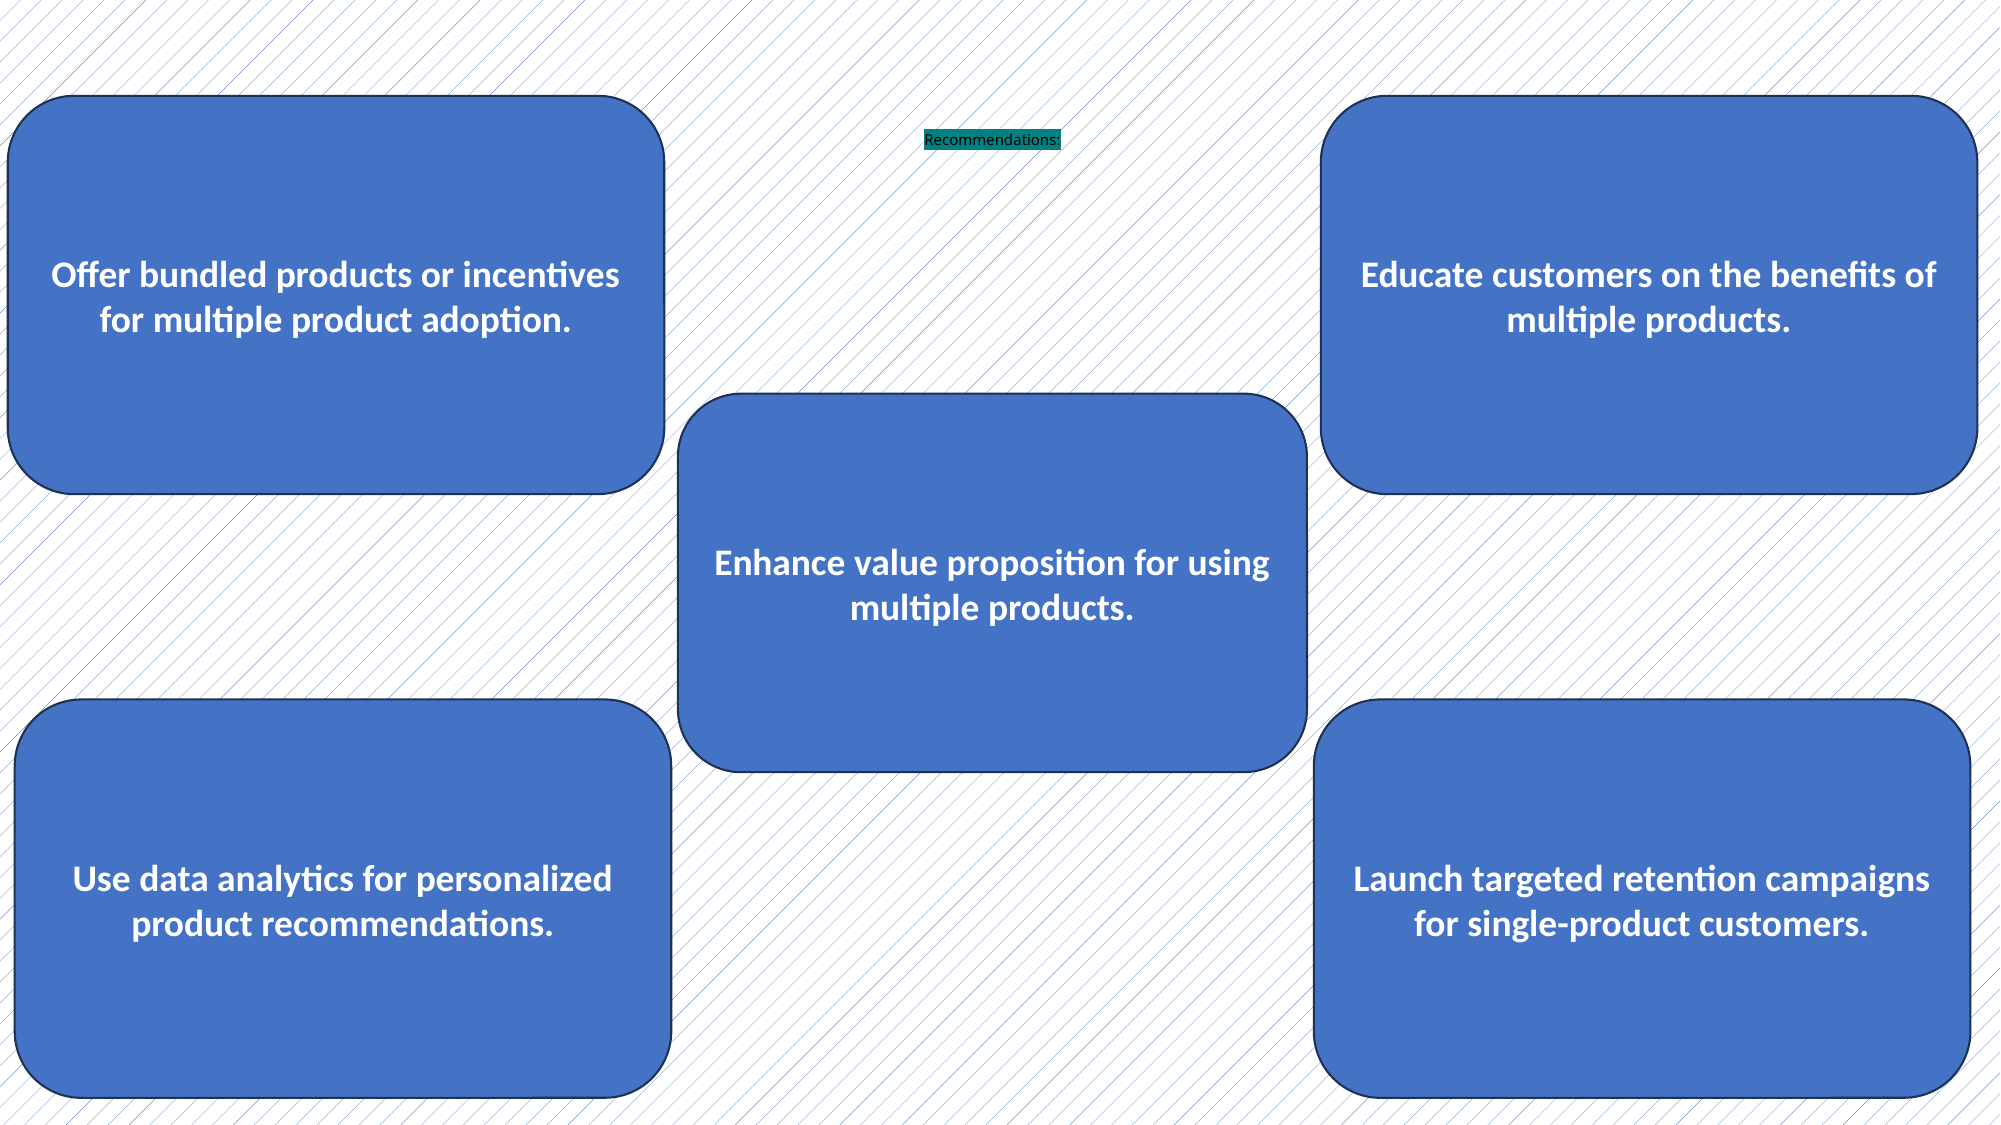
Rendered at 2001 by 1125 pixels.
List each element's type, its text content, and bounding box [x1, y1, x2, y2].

text_box Offer bundled products or incentives for multiple product adoption. [6, 94, 666, 496]
text_box Educate customers on the benefits of multiple products. [1319, 94, 1979, 496]
text_box Launch targeted retention campaigns for single-product customers. [1312, 698, 1972, 1099]
title Recommendations: [692, 124, 1293, 191]
text_box Use data analytics for personalized product recommendations. [13, 698, 673, 1099]
text_box Enhance value proposition for using multiple products. [676, 392, 1309, 774]
